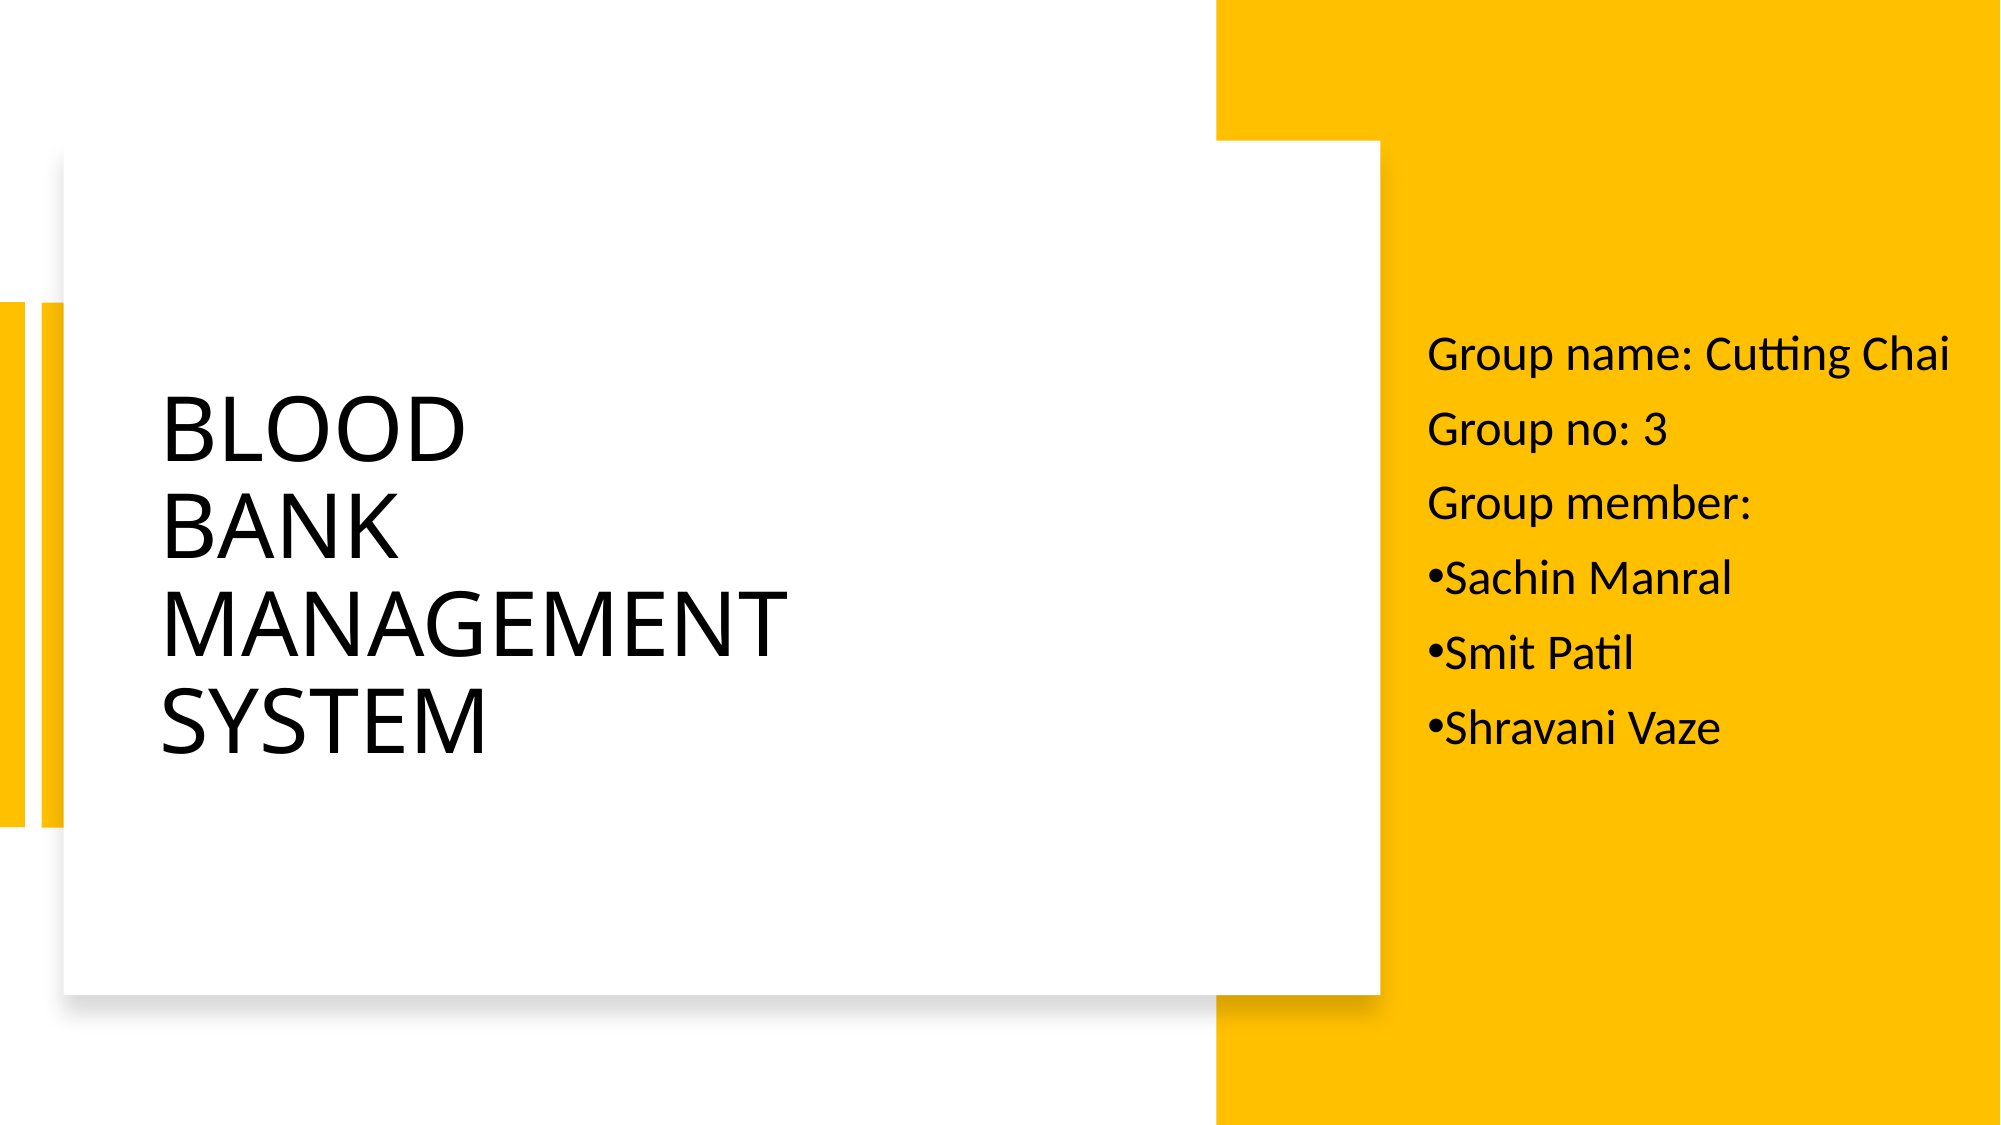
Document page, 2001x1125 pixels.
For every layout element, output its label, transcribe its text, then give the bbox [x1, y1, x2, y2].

text_box [0, 0, 1215, 1125]
title BLOOD BANK MANAGEMENT SYSTEM [144, 375, 1311, 901]
text_box [1215, 0, 2000, 1125]
subtitle Group name: Cutting Chai Group no: 3 Group member: Sachin Manral Smit Patil Shravani Vaze [1412, 279, 1969, 948]
text_box [41, 302, 53, 829]
text_box [0, 301, 26, 828]
text_box [63, 140, 1381, 996]
